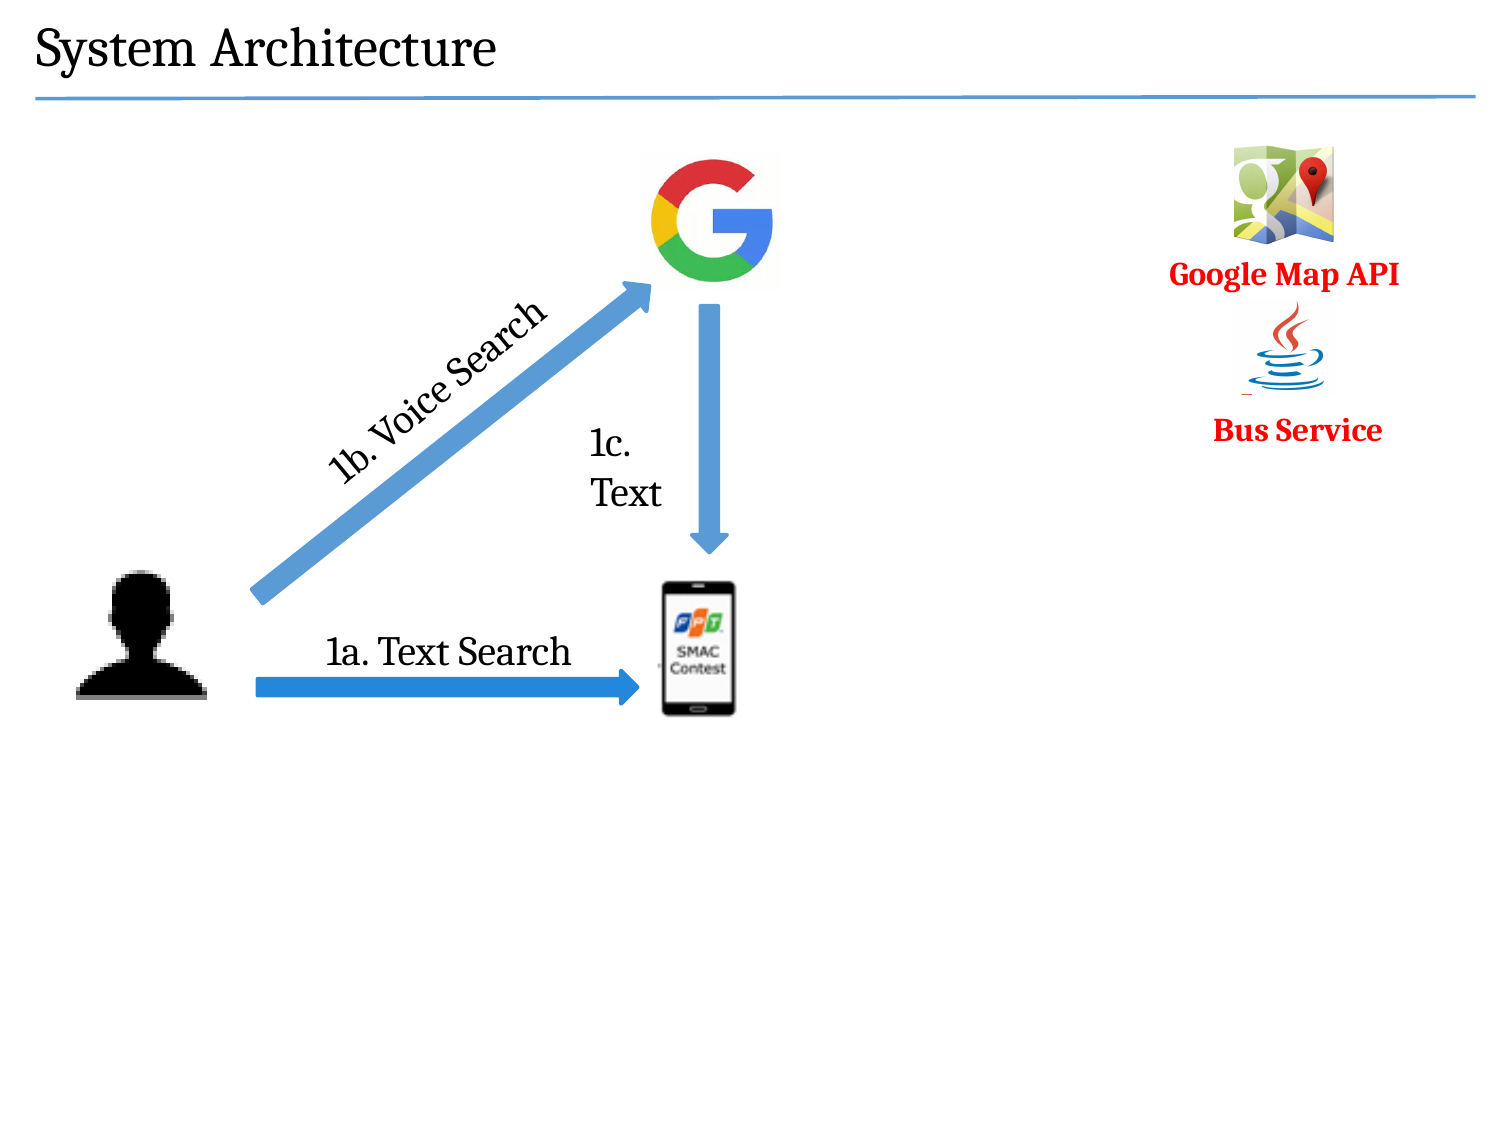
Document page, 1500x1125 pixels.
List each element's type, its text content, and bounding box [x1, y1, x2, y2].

picture [1231, 298, 1337, 395]
text_box 1a. Text Search [311, 616, 633, 681]
text_box [251, 283, 649, 604]
picture [640, 152, 781, 290]
text_box 1b. Voice Search [302, 268, 571, 508]
text_box Bus Service [1198, 400, 1399, 456]
text_box Google Map API [1154, 245, 1416, 300]
picture [1231, 142, 1337, 248]
text_box 1c. Text [575, 407, 678, 523]
text_box [691, 306, 727, 553]
picture [657, 572, 756, 725]
text_box [257, 678, 638, 704]
picture [76, 570, 207, 700]
title System Architecture [21, 0, 1316, 97]
